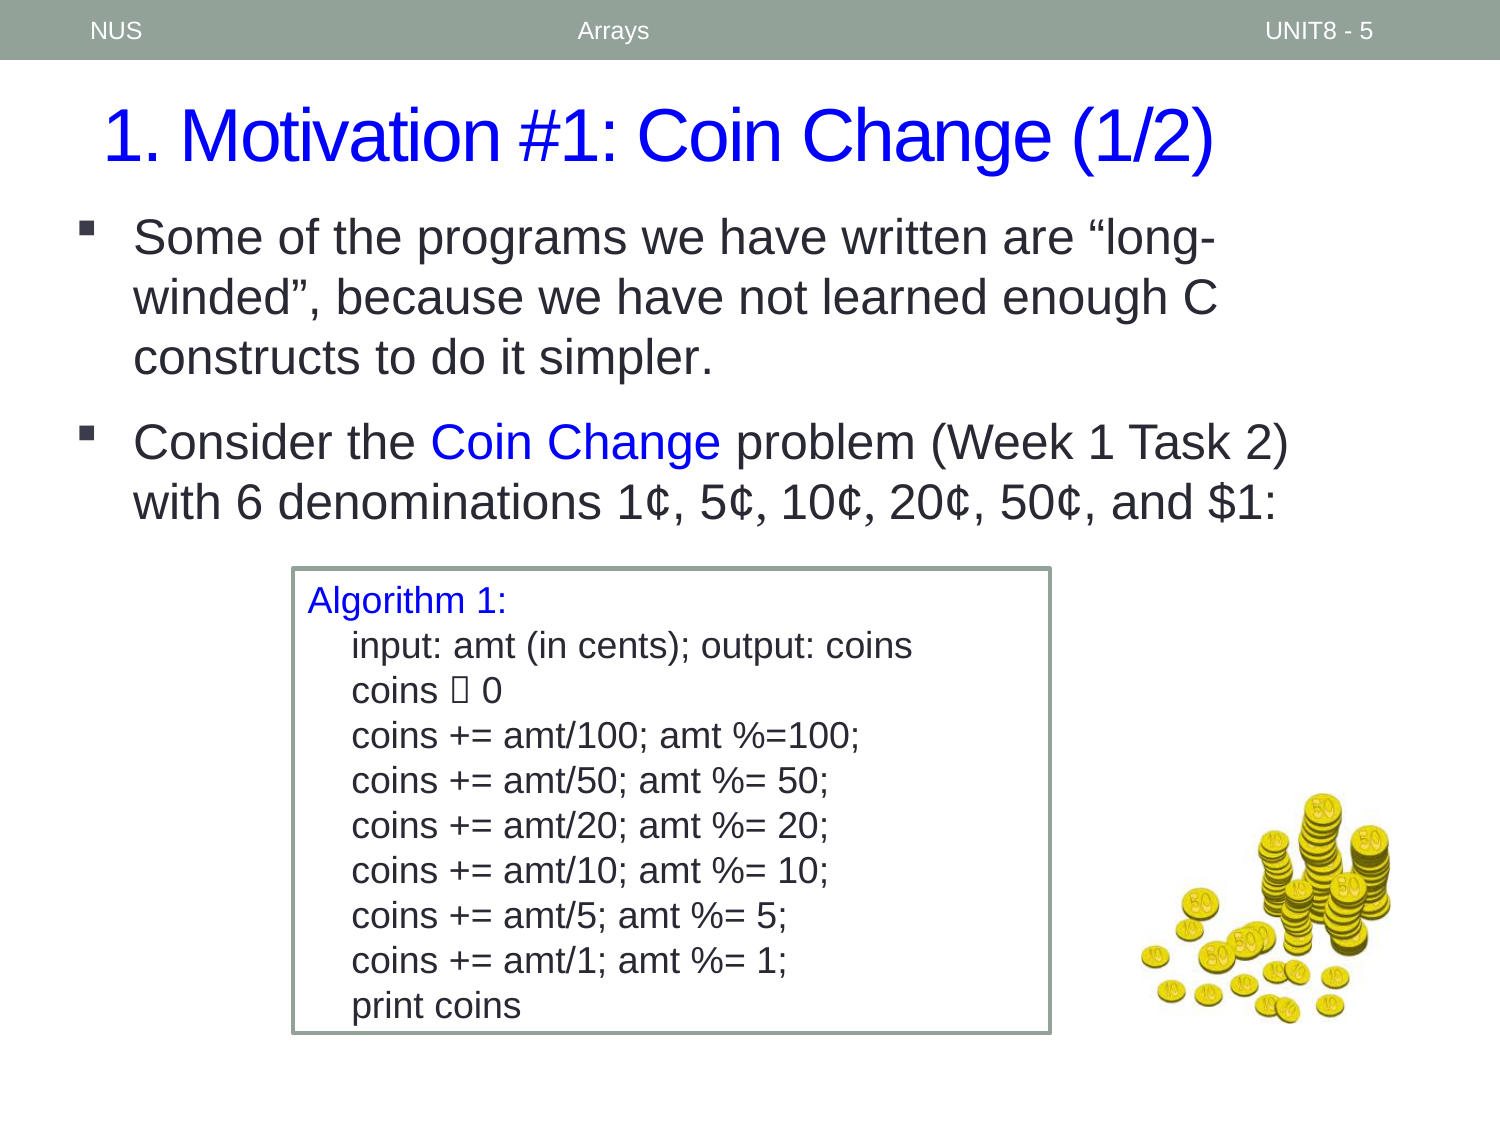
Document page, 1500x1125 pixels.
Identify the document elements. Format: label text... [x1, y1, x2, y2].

slide_number NUS [75, 3, 550, 57]
footer Arrays [562, 3, 1238, 57]
slide_number UNIT8 - 5 [1250, 3, 1425, 57]
picture [1140, 792, 1391, 1024]
title 1. Motivation #1: Coin Change (1/2) [87, 62, 1463, 200]
list Some of the programs we have written are “long-winded”, because we have not learned enough C constructs to do it simpler. Consider the Coin Change problem (Week 1 Task 2) with 6 denominations 1¢, 5¢, 10¢, 20¢, 50¢, and $1: [60, 197, 1394, 569]
text_box Algorithm 1: input: amt (in cents); output: coins coins  0 coins += amt/100; amt %=100; coins += amt/50; amt %= 50; coins += amt/20; amt %= 20; coins += amt/10; amt %= 10; coins += amt/5; amt %= 5; coins += amt/1; amt %= 1; print coins [291, 566, 1052, 1035]
